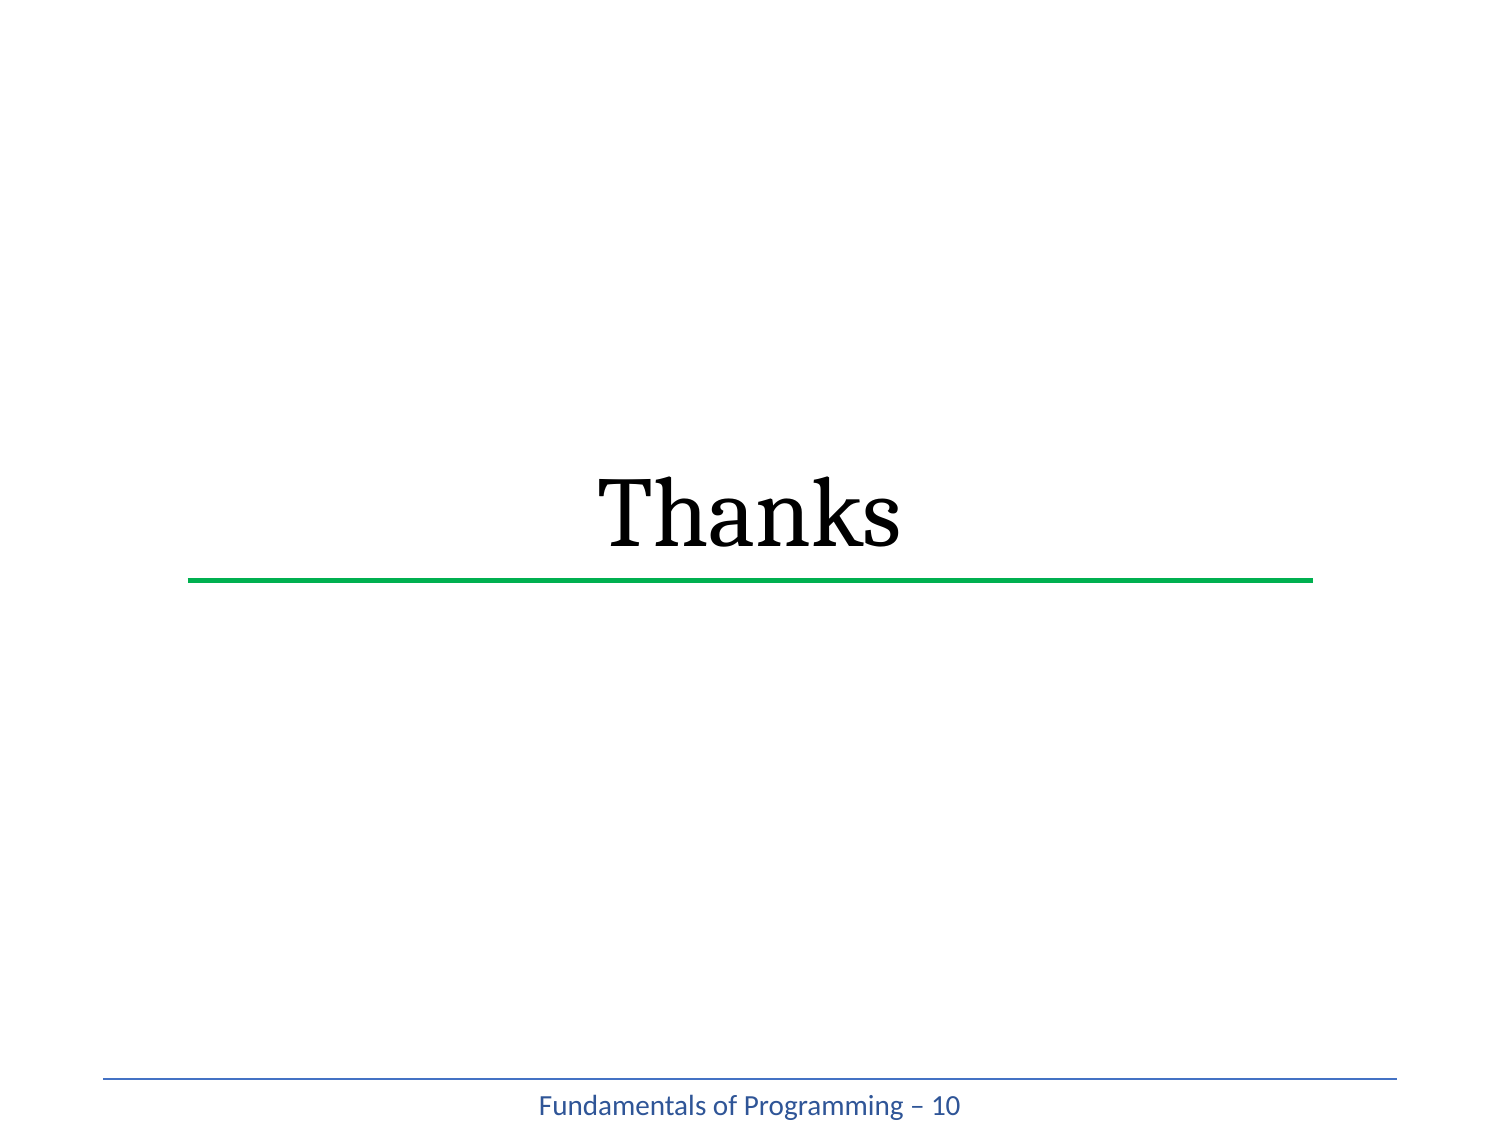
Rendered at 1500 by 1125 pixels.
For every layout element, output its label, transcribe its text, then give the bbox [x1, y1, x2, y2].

title Thanks [187, 184, 1313, 576]
